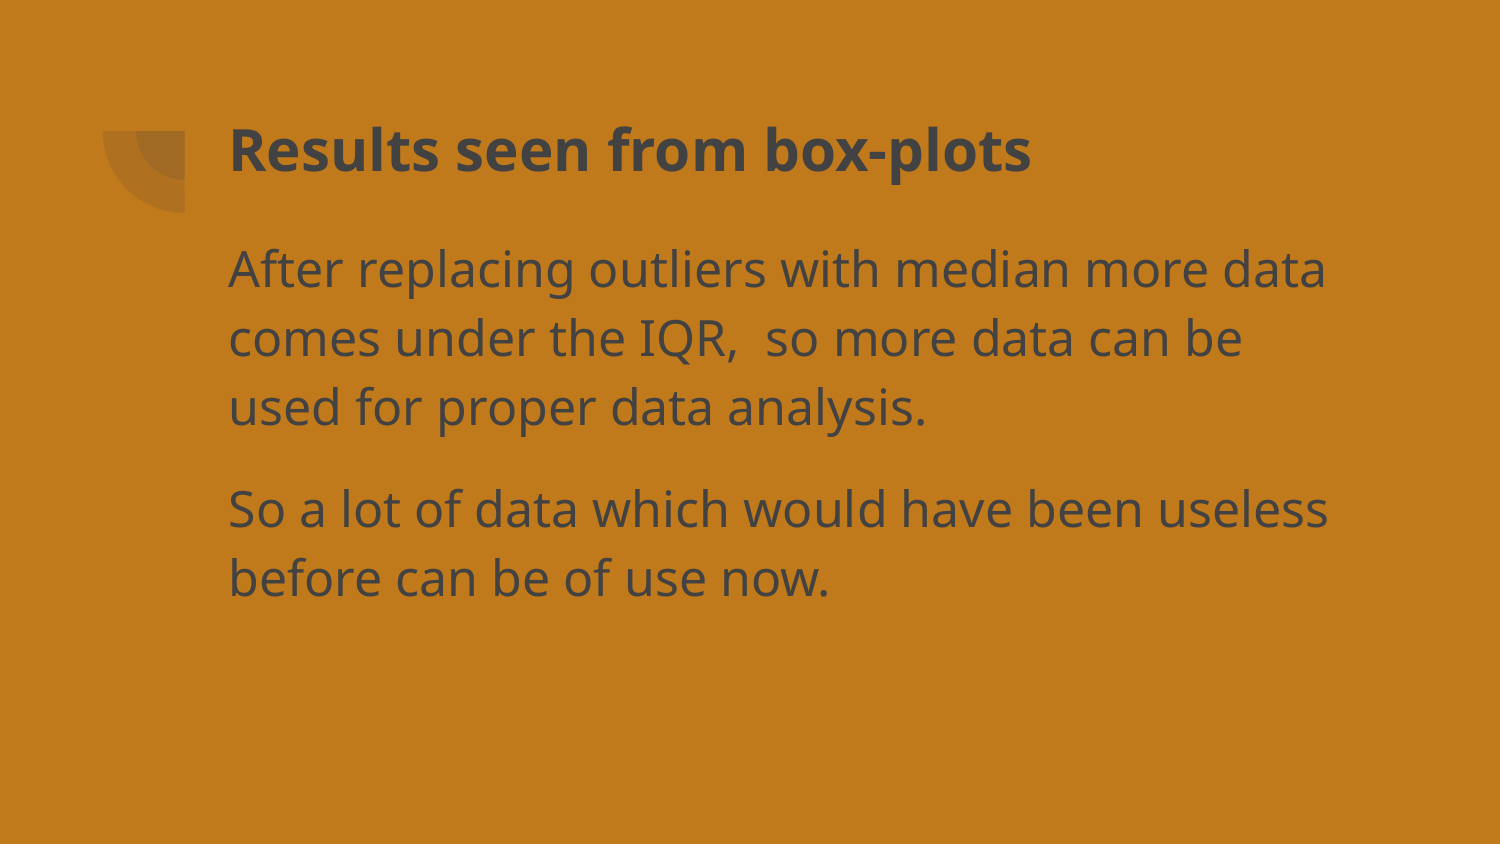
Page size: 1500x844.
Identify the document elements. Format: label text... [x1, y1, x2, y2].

text_box Results seen from box-plots [213, 98, 1368, 213]
text_box After replacing outliers with median more data comes under the IQR, so more data can be used for proper data analysis. So a lot of data which would have been useless before can be of use now. [213, 213, 1368, 751]
